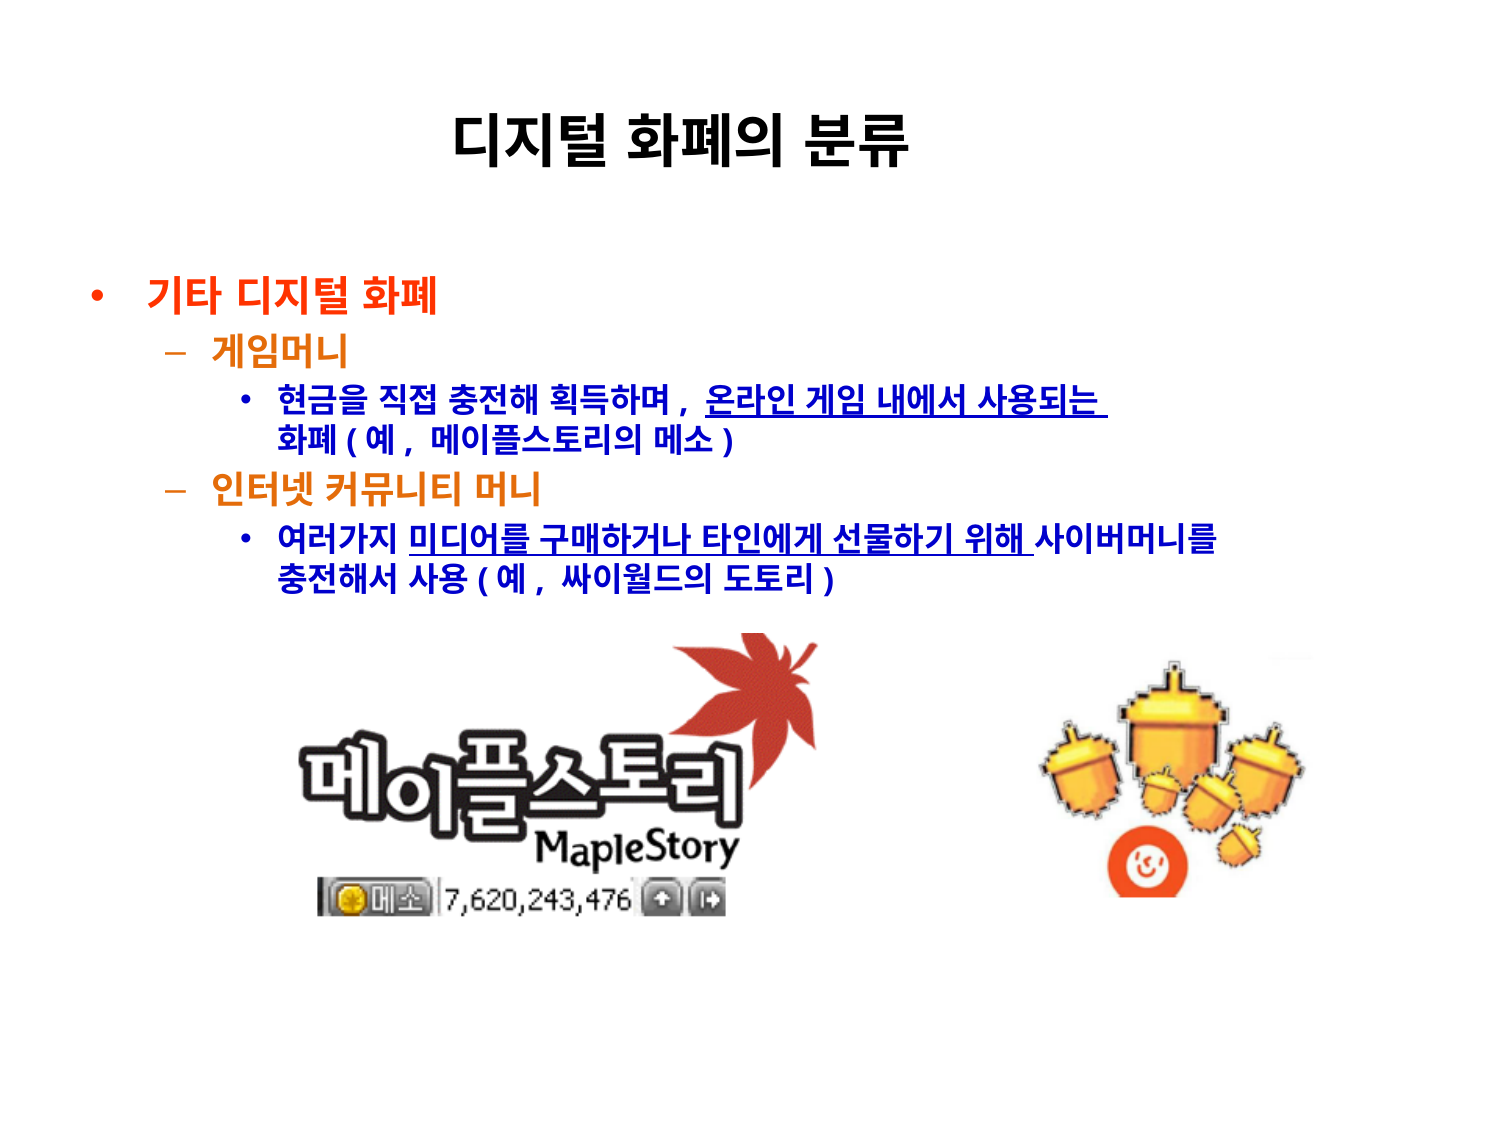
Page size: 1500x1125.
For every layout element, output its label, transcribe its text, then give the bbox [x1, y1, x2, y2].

title 디지털 화폐의 분류 [75, 45, 1425, 233]
picture [277, 633, 1339, 929]
list 기타 디지털 화폐 게임머니 현금을 직접 충전해 획득하며, 온라인 게임 내에서 사용되는 화폐(예, 메이플스토리의 메소) 인터넷 커뮤니티 머니 여러가지 미디어를 구매하거나 타인에게 선물하기 위해 사이버머니를 충전해서 사용(예, 싸이월드의 도토리) [75, 262, 1425, 1005]
